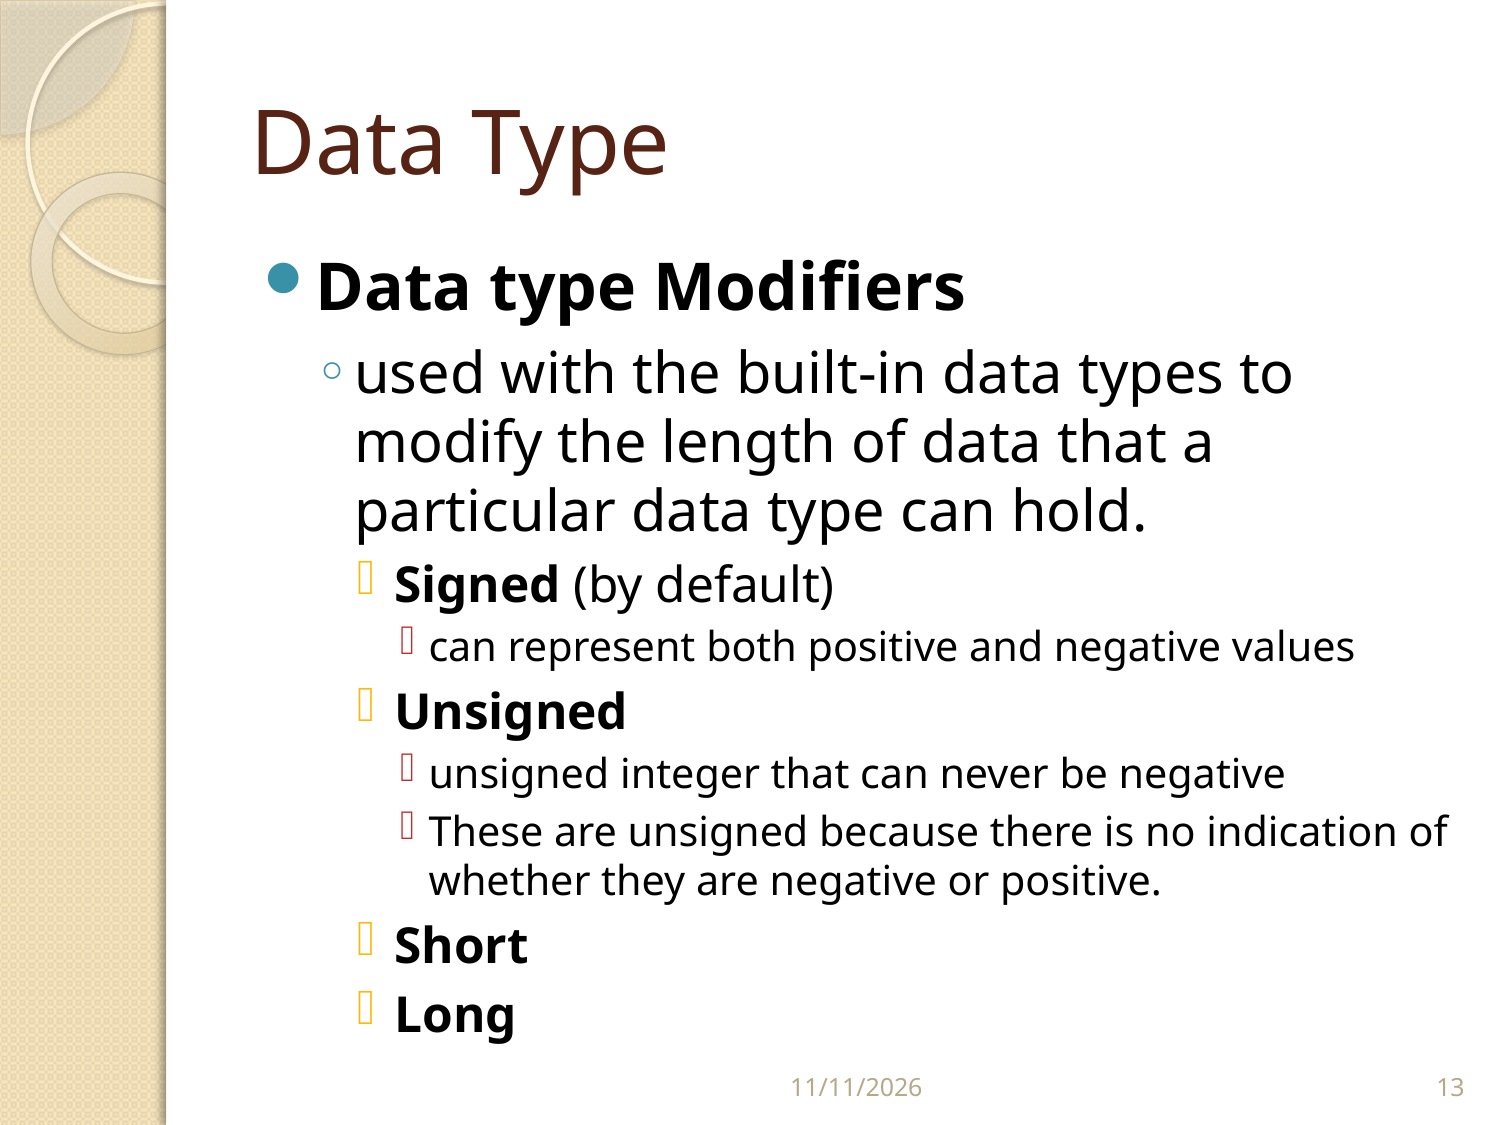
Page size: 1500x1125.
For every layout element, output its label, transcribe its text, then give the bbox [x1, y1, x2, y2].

title Data Type [235, 45, 1466, 233]
slide_number 13 [1413, 1034, 1488, 1113]
list Data type Modifiers used with the built-in data types to modify the length of data that a particular data type can hold. Signed (by default) can represent both positive and negative values Unsigned unsigned integer that can never be negative These are unsigned because there is no indication of whether they are negative or positive. Short Long [235, 237, 1466, 1050]
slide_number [587, 1034, 938, 1113]
